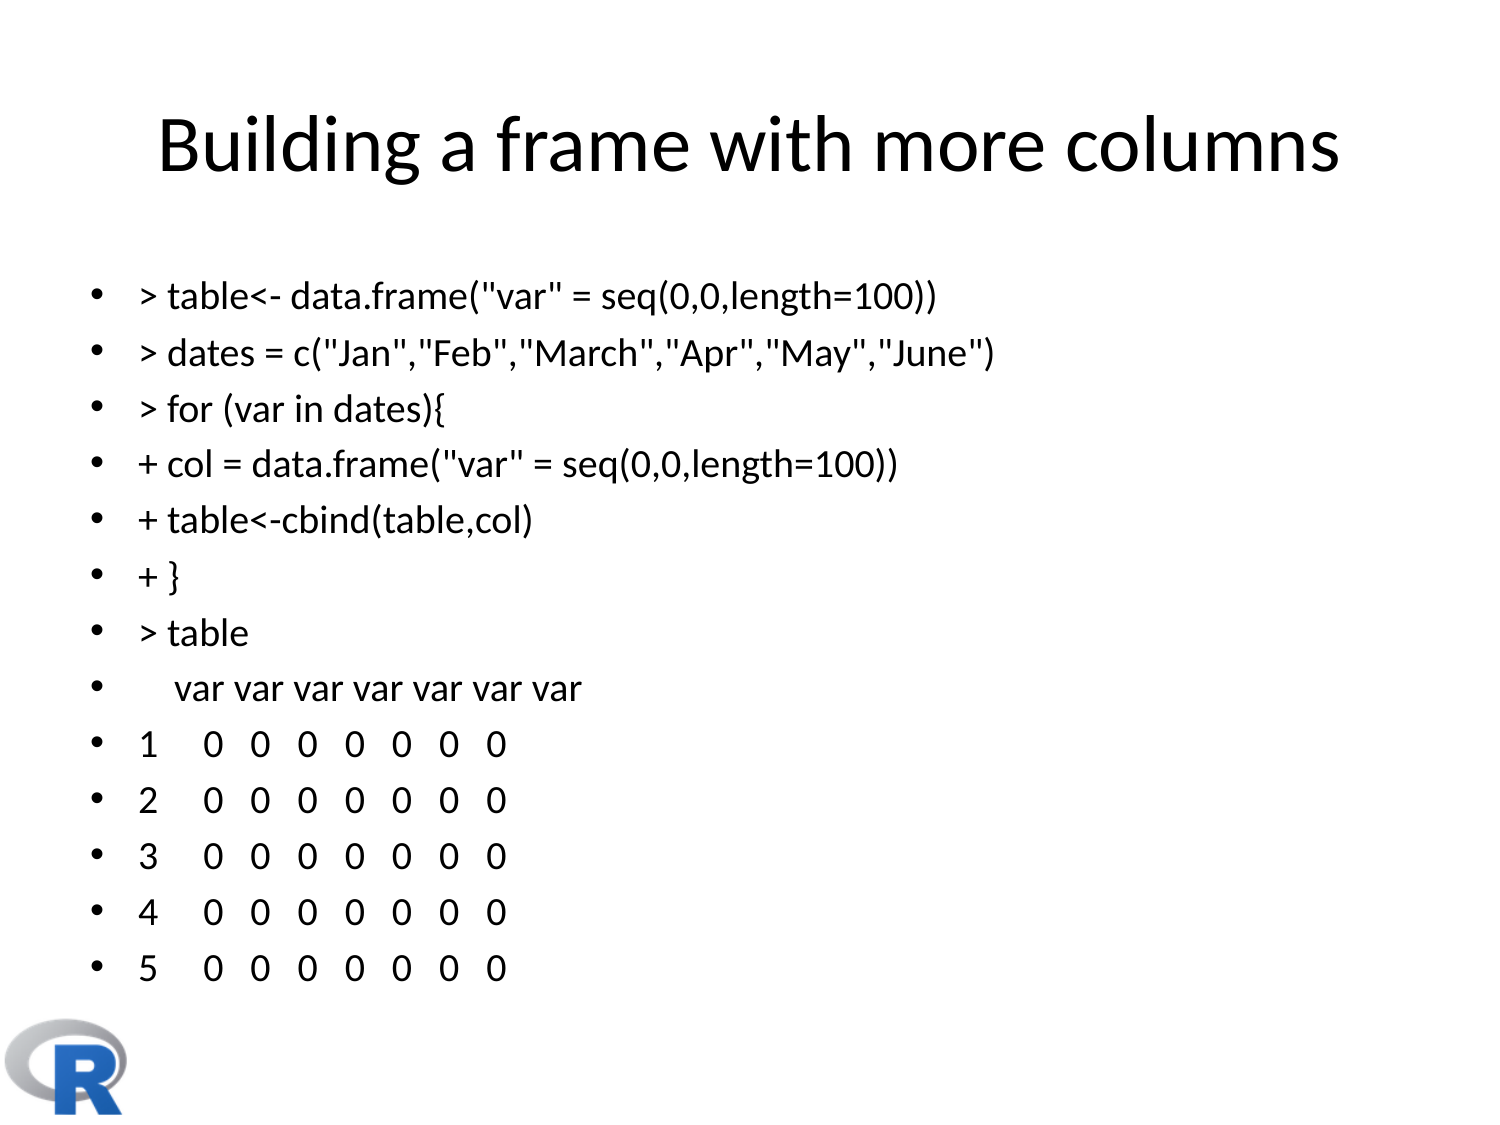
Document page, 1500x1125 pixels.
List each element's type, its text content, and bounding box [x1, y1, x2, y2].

list > table<- data.frame("var" = seq(0,0,length=100)) > dates = c("Jan","Feb","March","Apr","May","June") > for (var in dates){ + col = data.frame("var" = seq(0,0,length=100)) + table<-cbind(table,col) + } > table var var var var var var var 1 0 0 0 0 0 0 0 2 0 0 0 0 0 0 0 3 0 0 0 0 0 0 0 4 0 0 0 0 0 0 0 5 0 0 0 0 0 0 0 [75, 262, 1425, 1005]
title Building a frame with more columns [75, 45, 1425, 233]
picture [0, 1015, 138, 1121]
